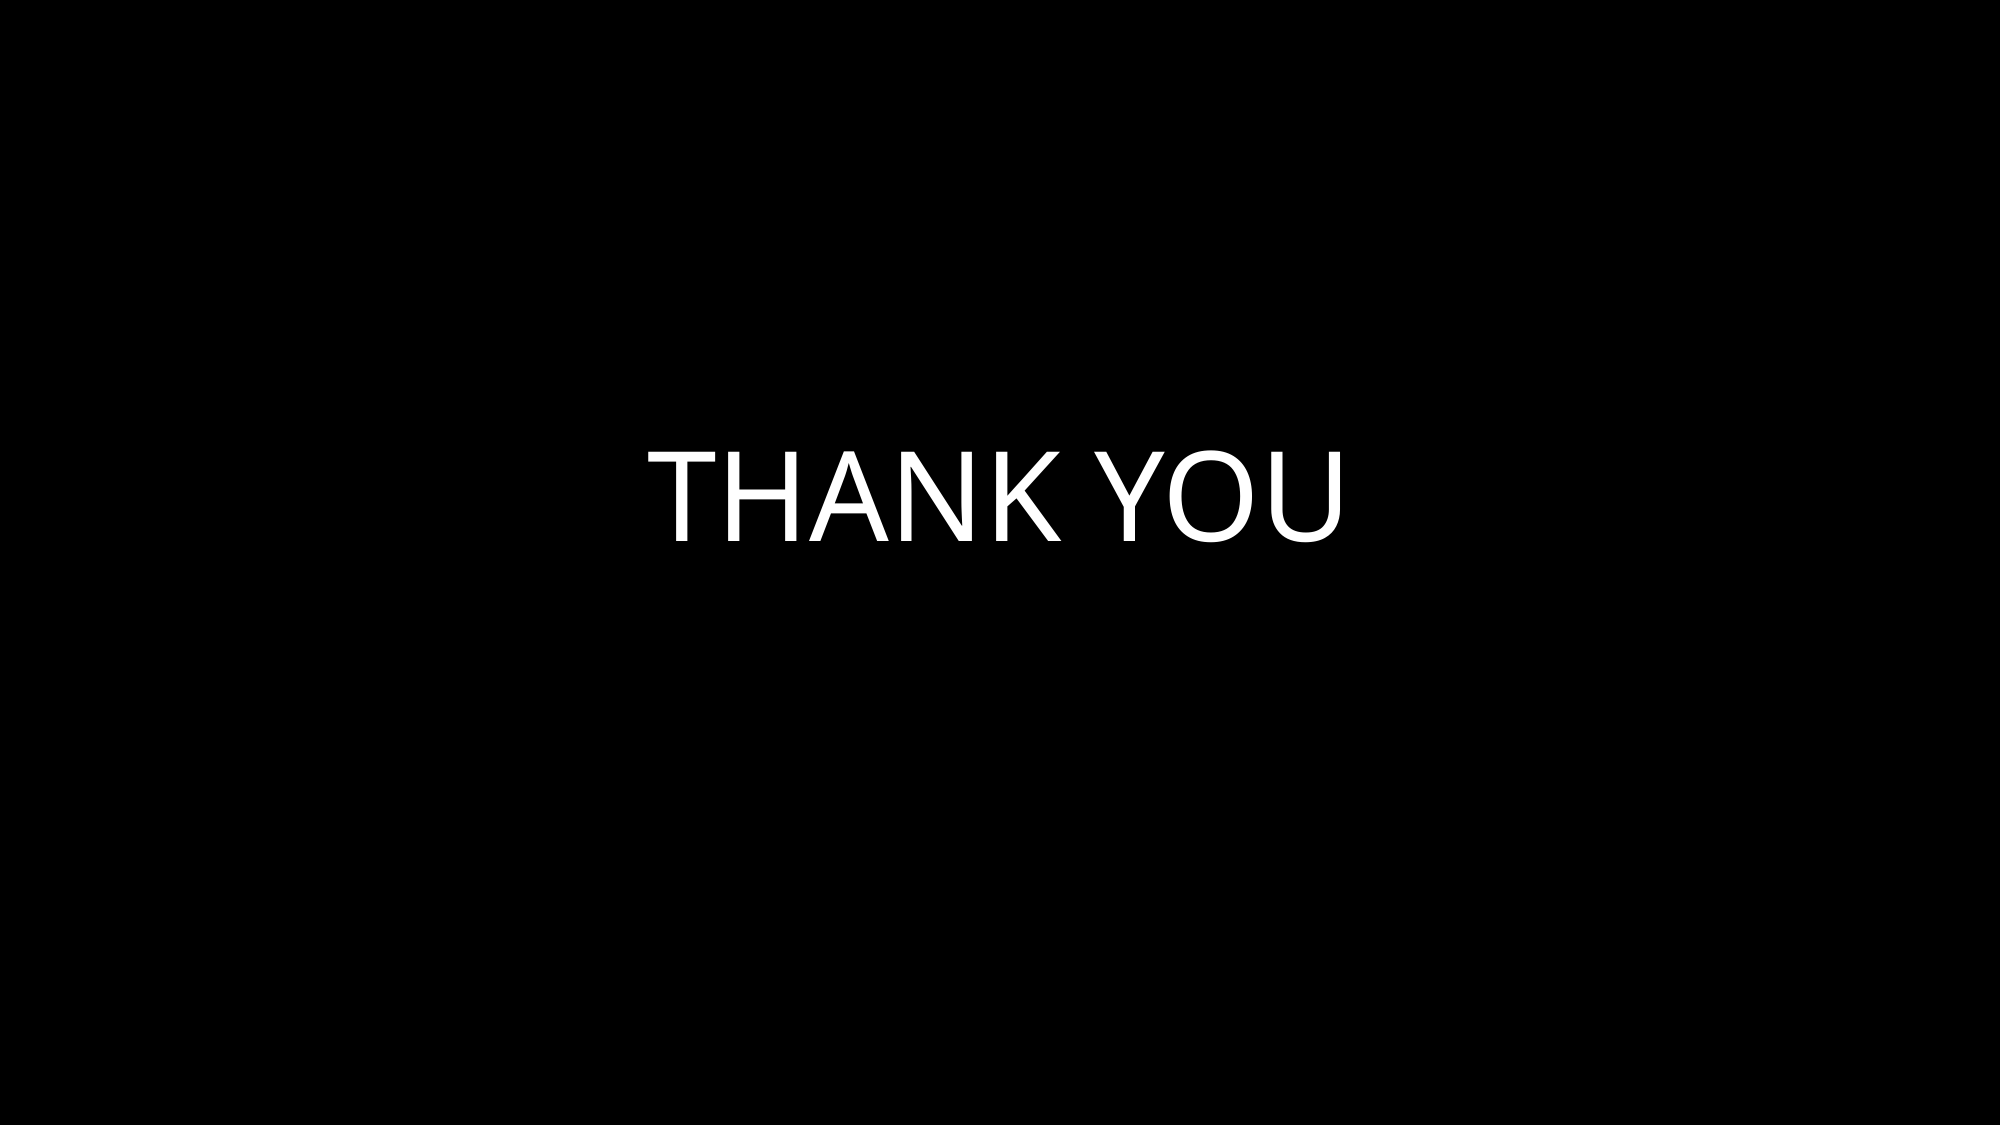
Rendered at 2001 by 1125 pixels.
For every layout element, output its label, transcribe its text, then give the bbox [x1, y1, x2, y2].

title THANK YOU [249, 184, 1750, 576]
